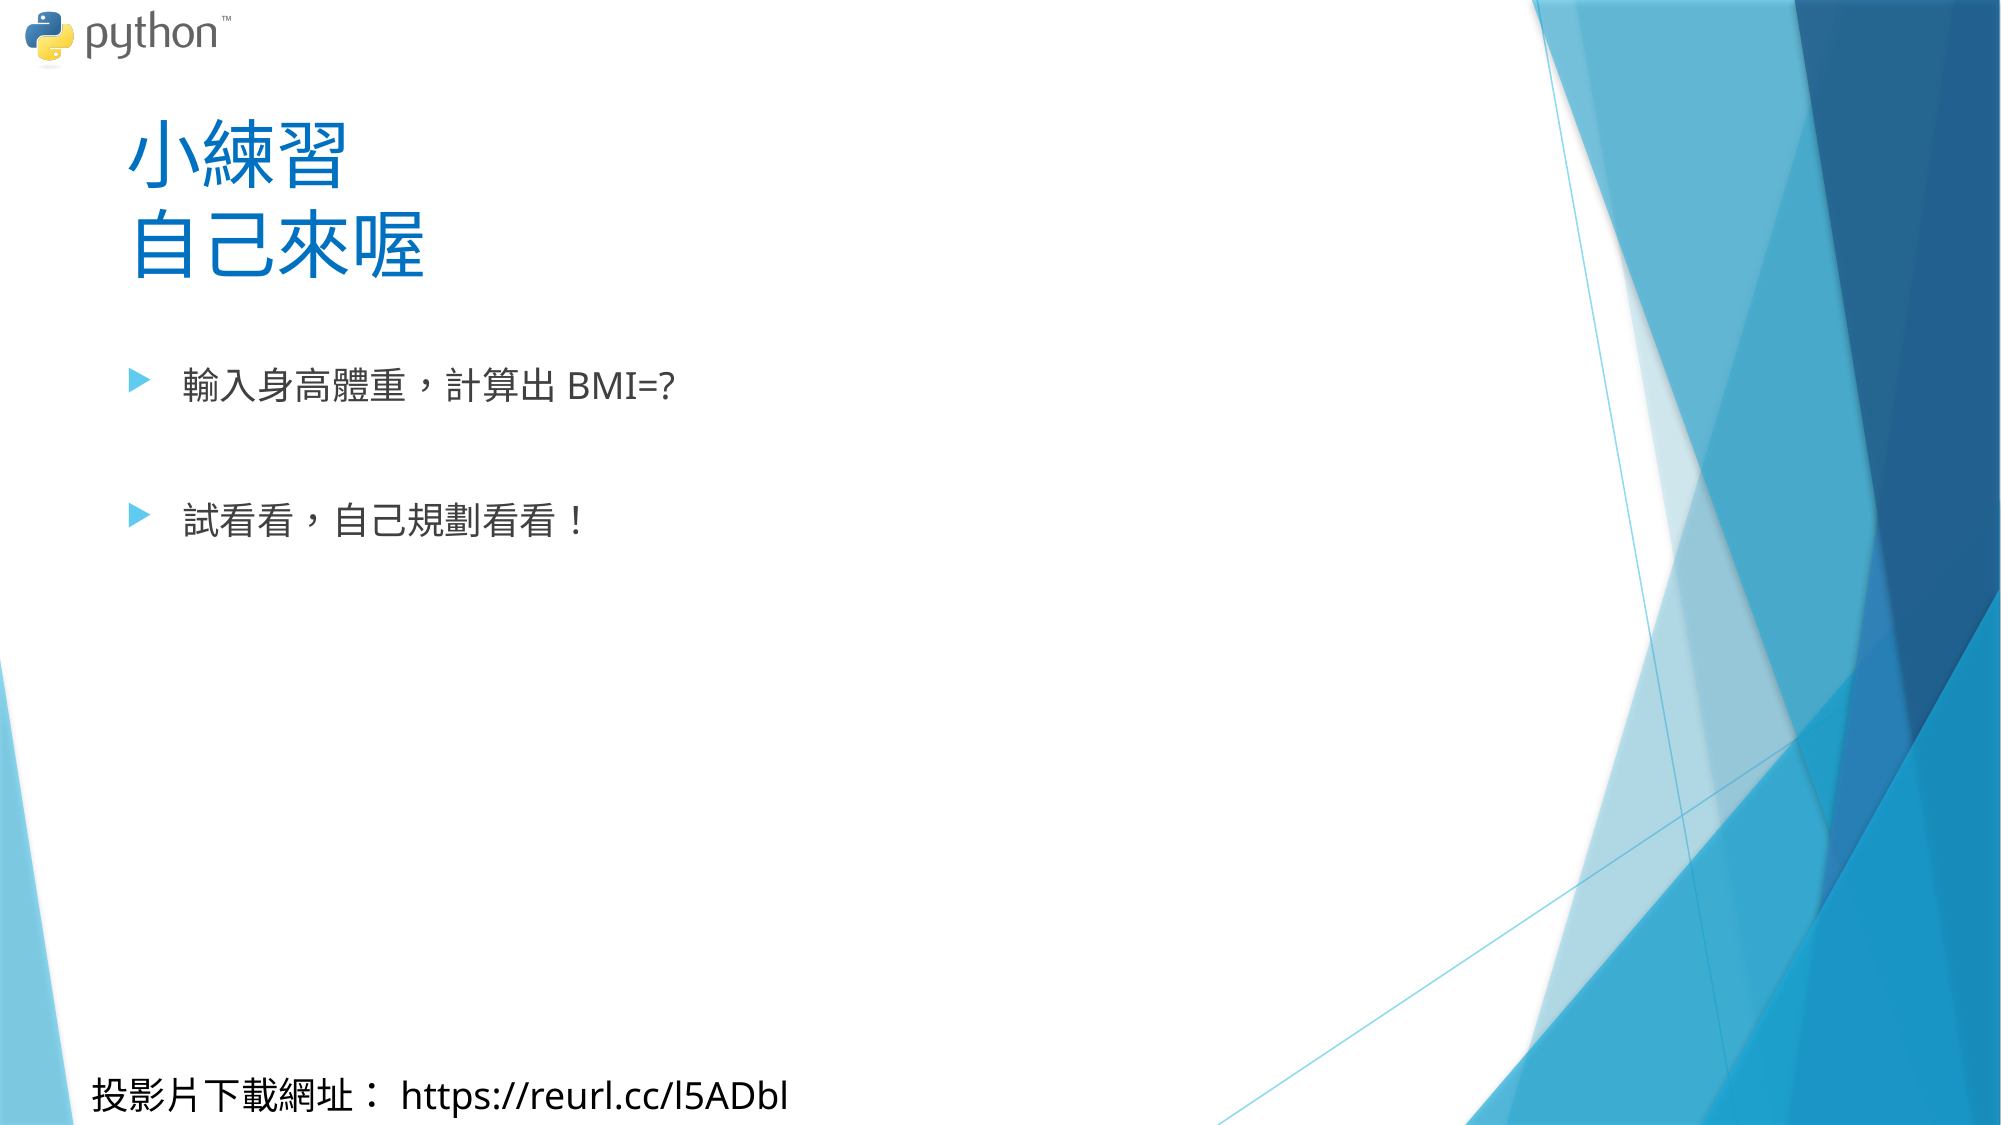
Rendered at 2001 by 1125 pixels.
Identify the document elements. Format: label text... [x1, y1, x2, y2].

picture [23, 9, 233, 71]
title 小練習 自己來喔 [111, 99, 1522, 317]
